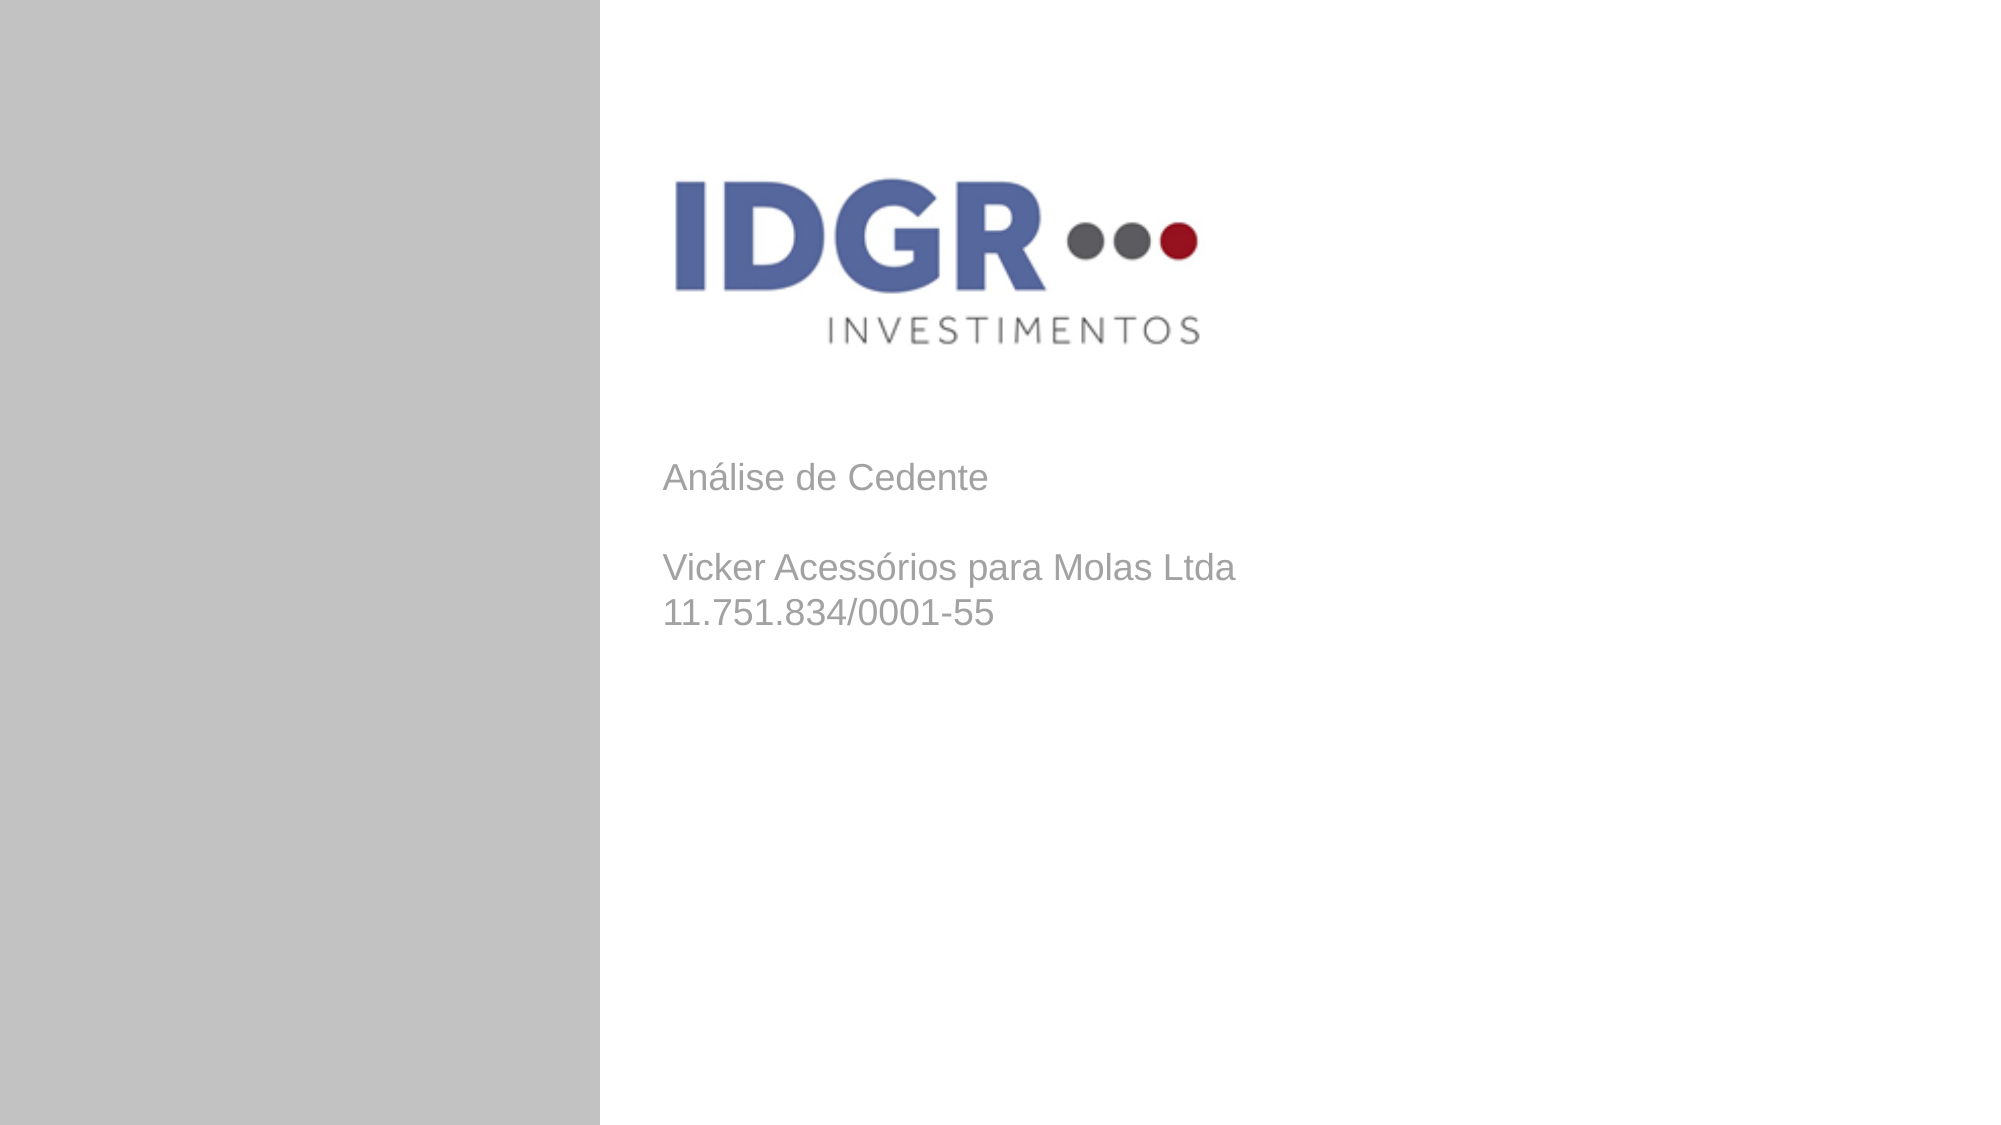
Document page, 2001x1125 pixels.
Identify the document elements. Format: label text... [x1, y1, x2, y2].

text_box Análise de Cedente Vicker Acessórios para Molas Ltda 11.751.834/0001-55 [648, 445, 1913, 641]
picture [647, 155, 1222, 384]
text_box [0, 0, 601, 1125]
